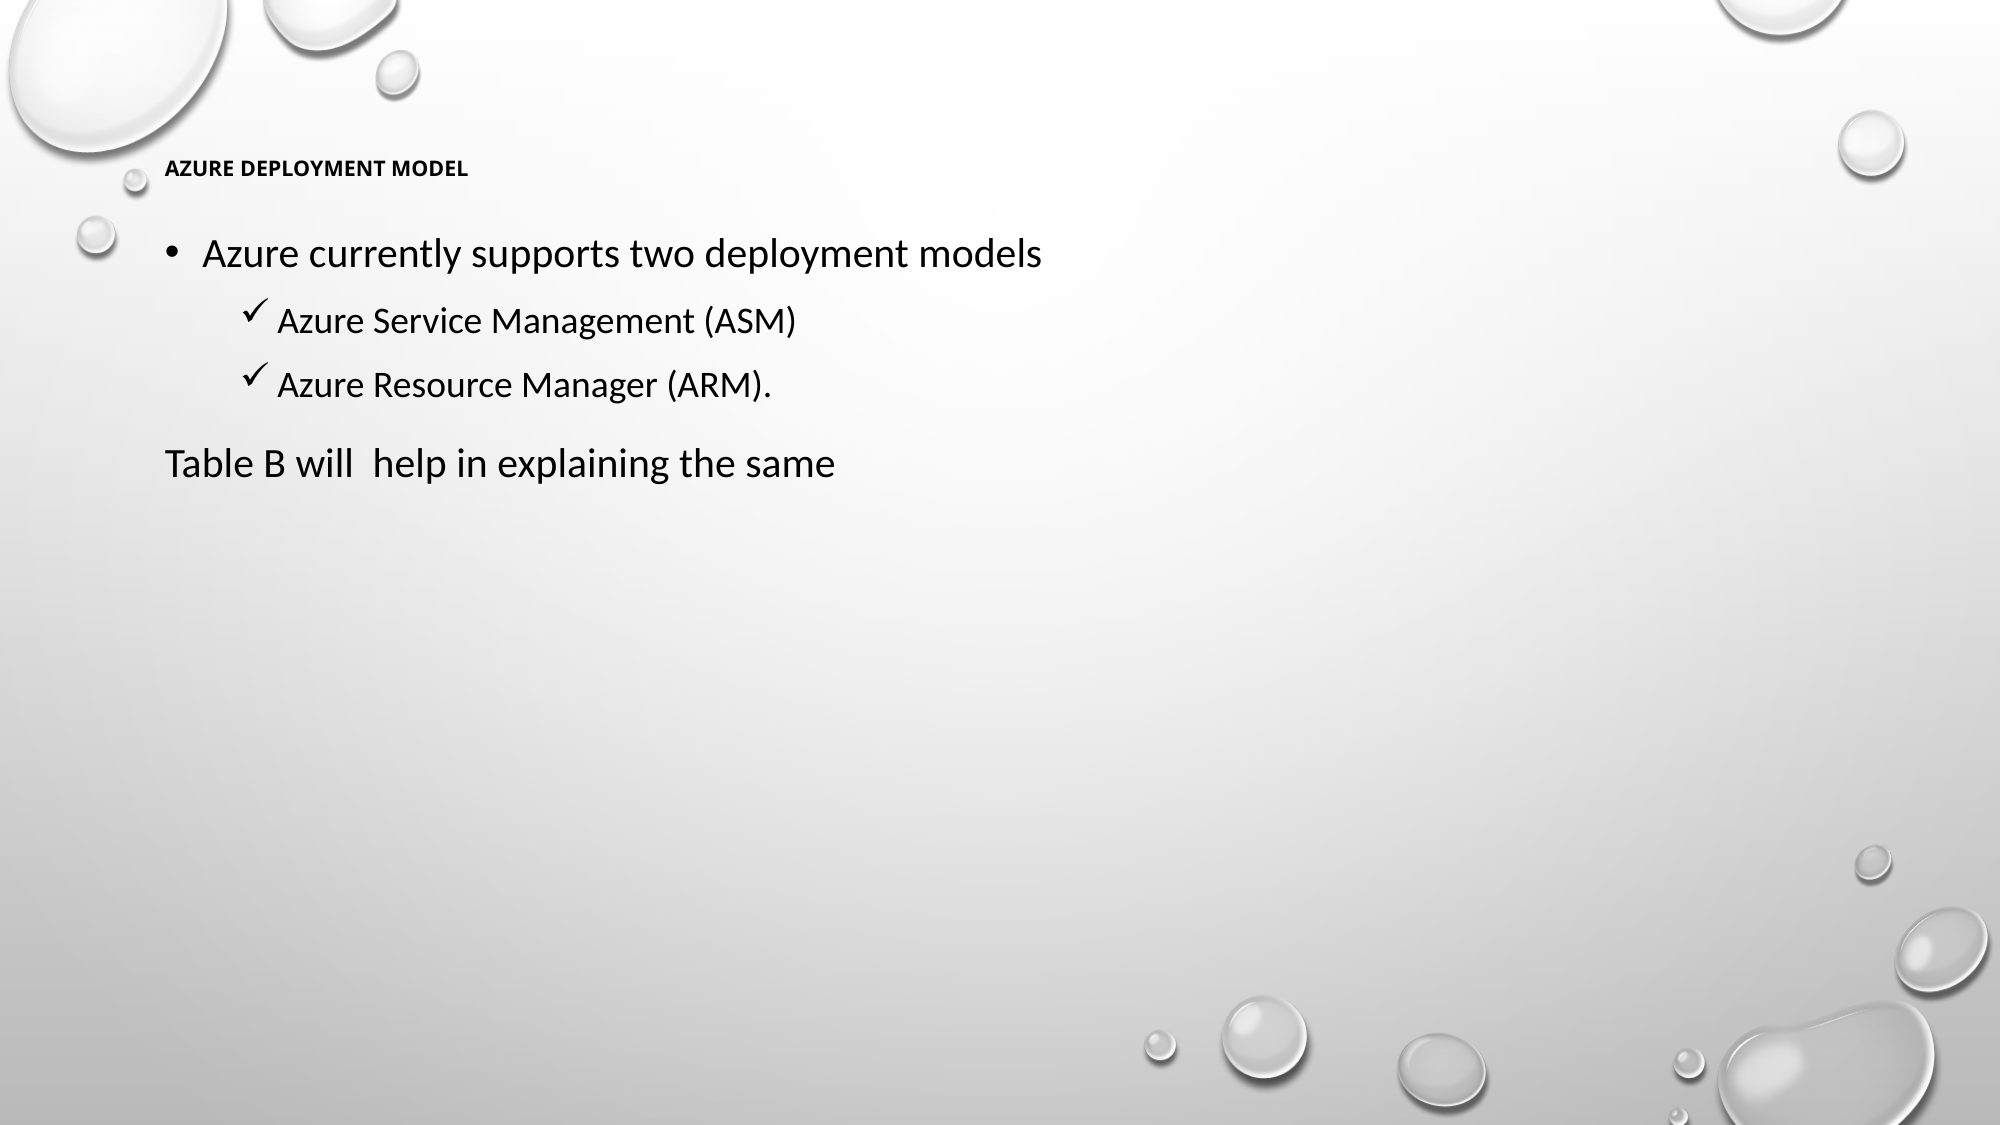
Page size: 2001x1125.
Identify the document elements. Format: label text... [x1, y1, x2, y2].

title Azure deployment model [149, 120, 1850, 208]
picture [0, 0, 2000, 1125]
list Azure currently supports two deployment models Azure Service Management (ASM) Azure Resource Manager (ARM). Table B will help in explaining the same [149, 208, 1850, 1005]
